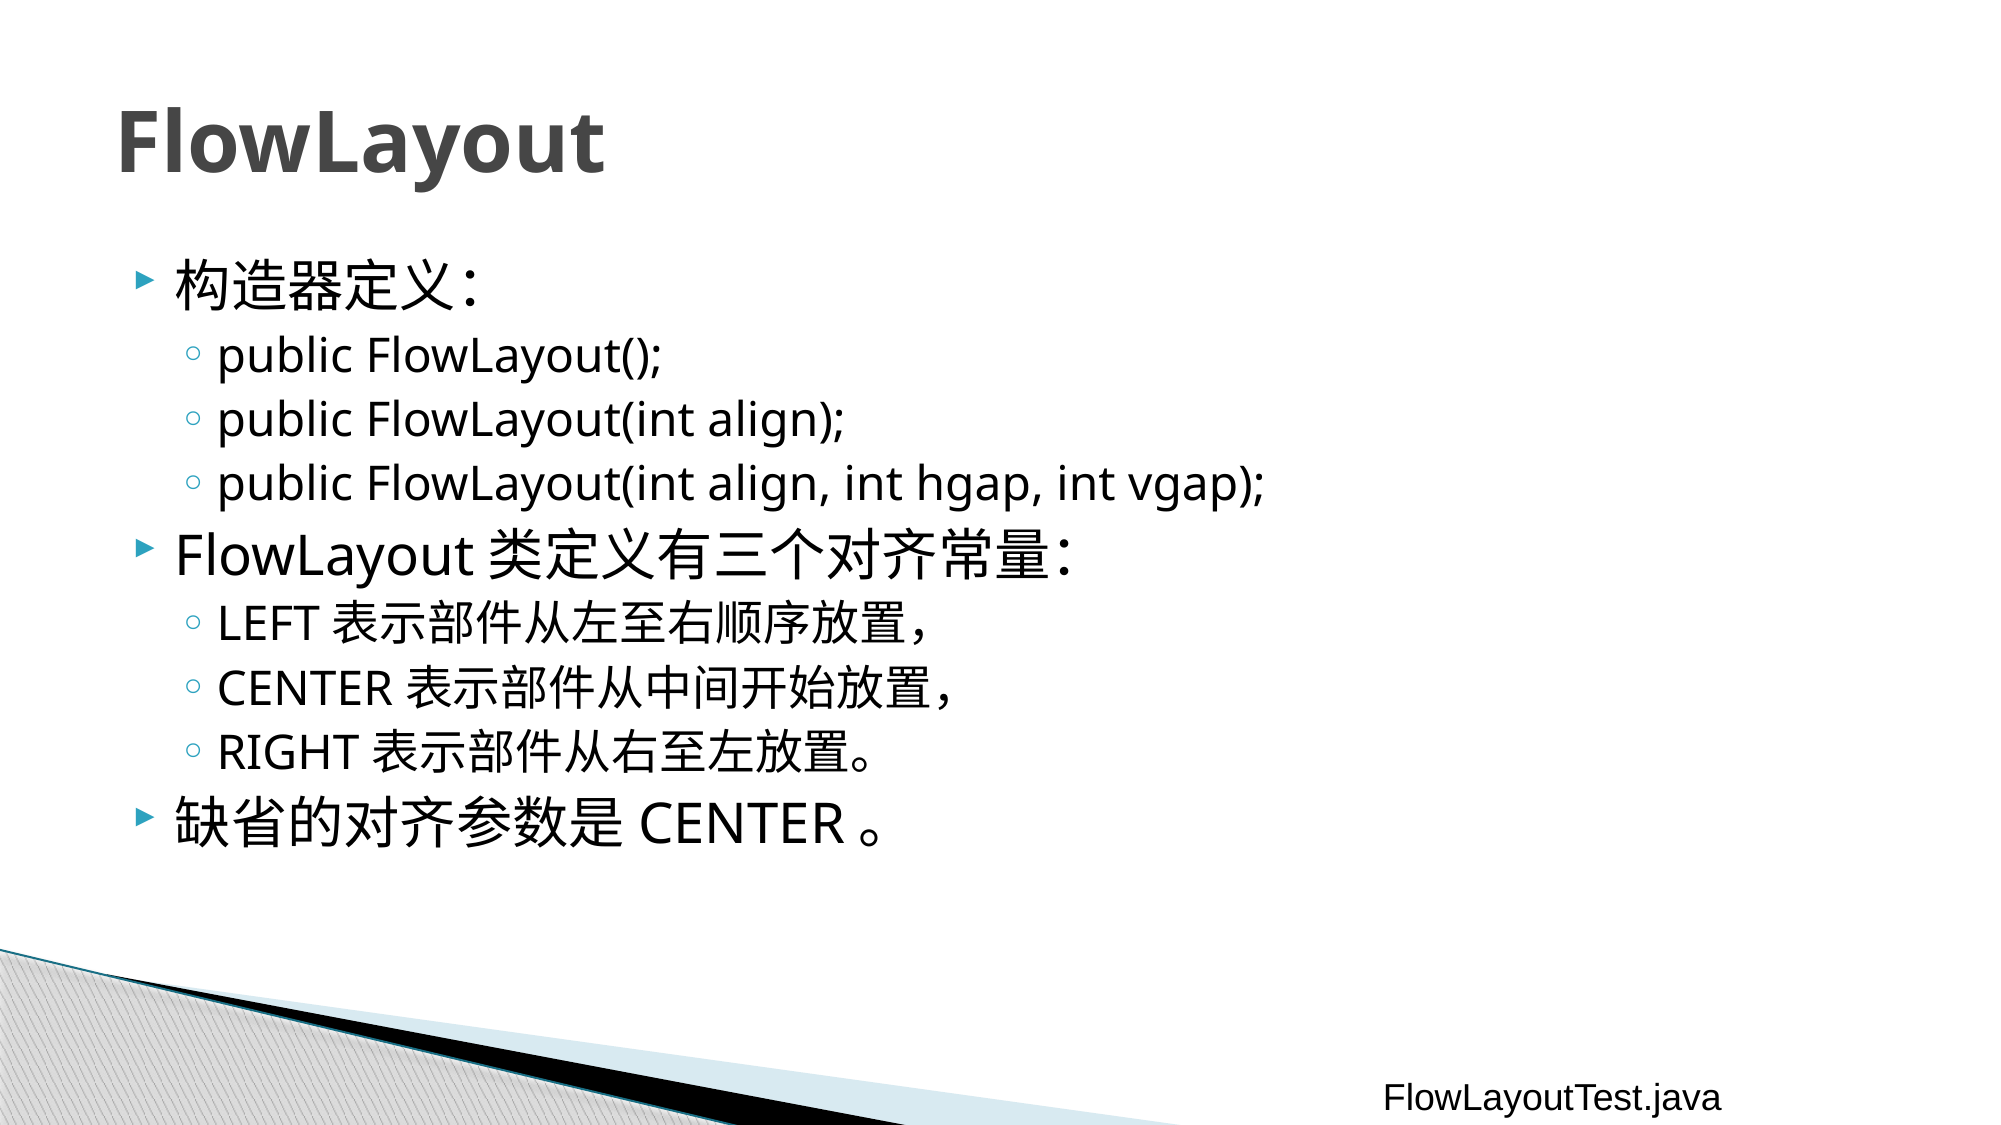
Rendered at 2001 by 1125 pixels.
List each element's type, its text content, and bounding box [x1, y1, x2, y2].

text_box FlowLayoutTest.java [1368, 1065, 1748, 1125]
list 构造器定义： public FlowLayout(); public FlowLayout(int align); public FlowLayout(int align, int hgap, int vgap); FlowLayout类定义有三个对齐常量： LEFT表示部件从左至右顺序放置， CENTER表示部件从中间开始放置， RIGHT表示部件从右至左放置。 缺省的对齐参数是CENTER。 [99, 243, 1900, 986]
title FlowLayout [99, 45, 1900, 233]
